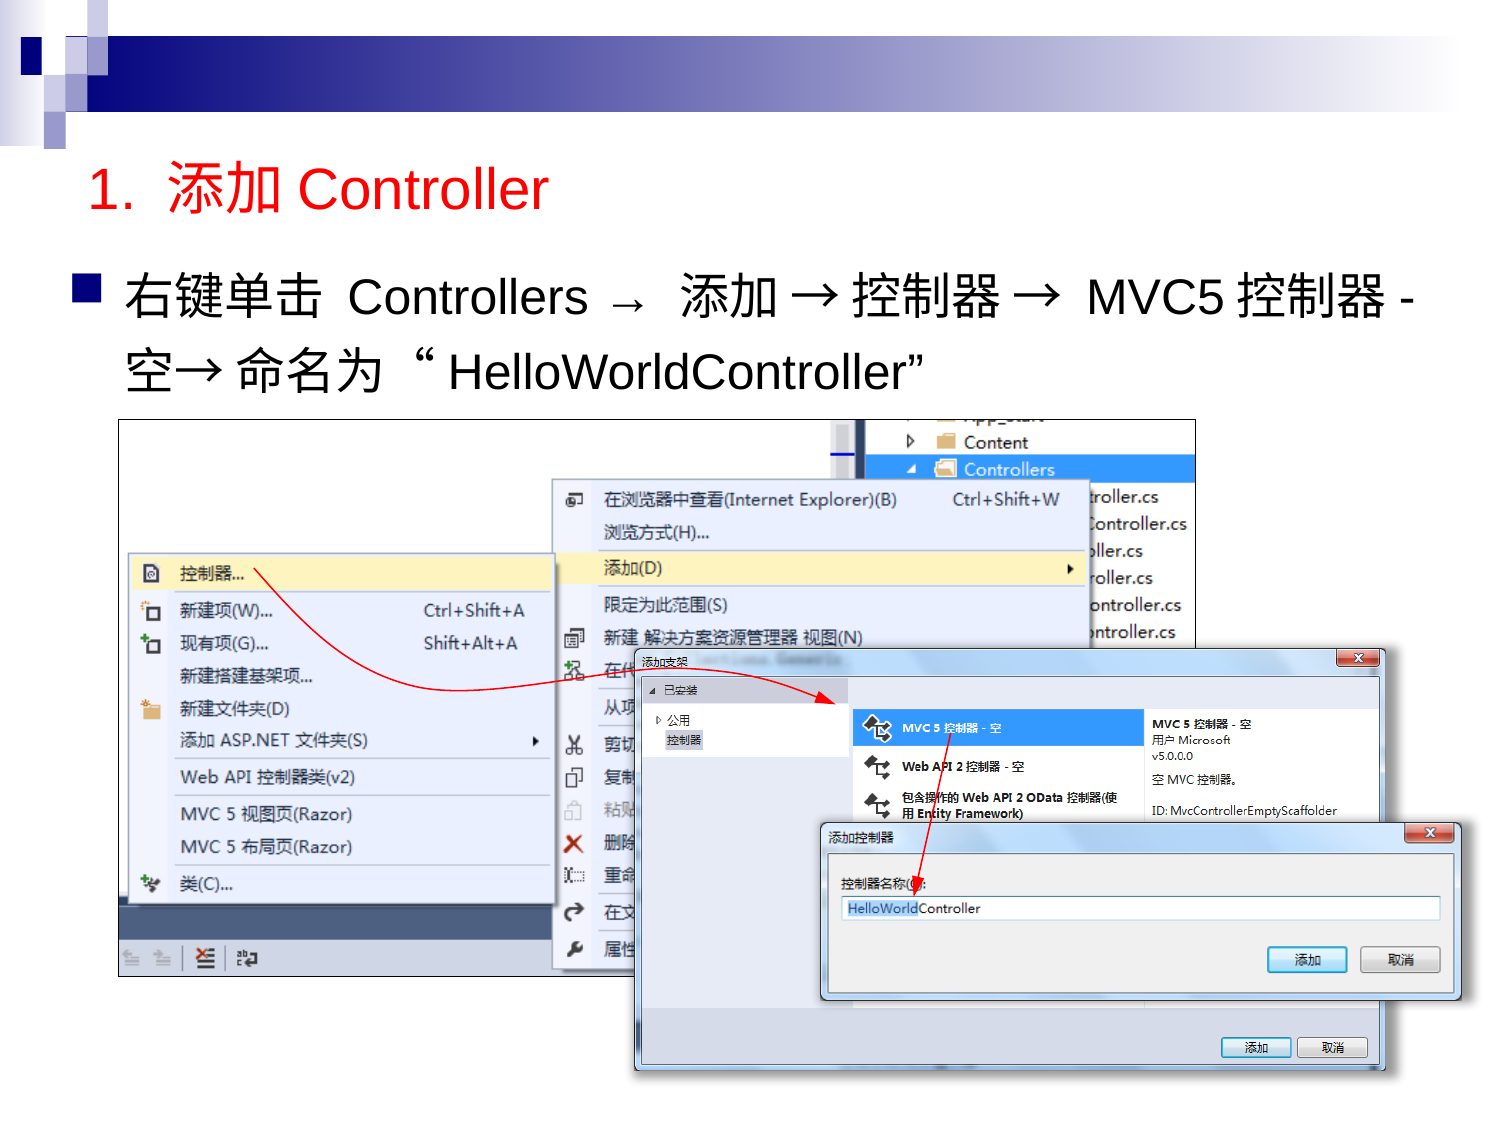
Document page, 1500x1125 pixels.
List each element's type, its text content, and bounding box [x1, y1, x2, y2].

list 右键单击 Controllers → 添加 → 控制器 → MVC5控制器-空→ 命名为“HelloWorldController” [53, 242, 1463, 939]
title 1. 添加Controller [72, 132, 1423, 239]
picture [118, 419, 1462, 1071]
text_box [913, 732, 951, 898]
